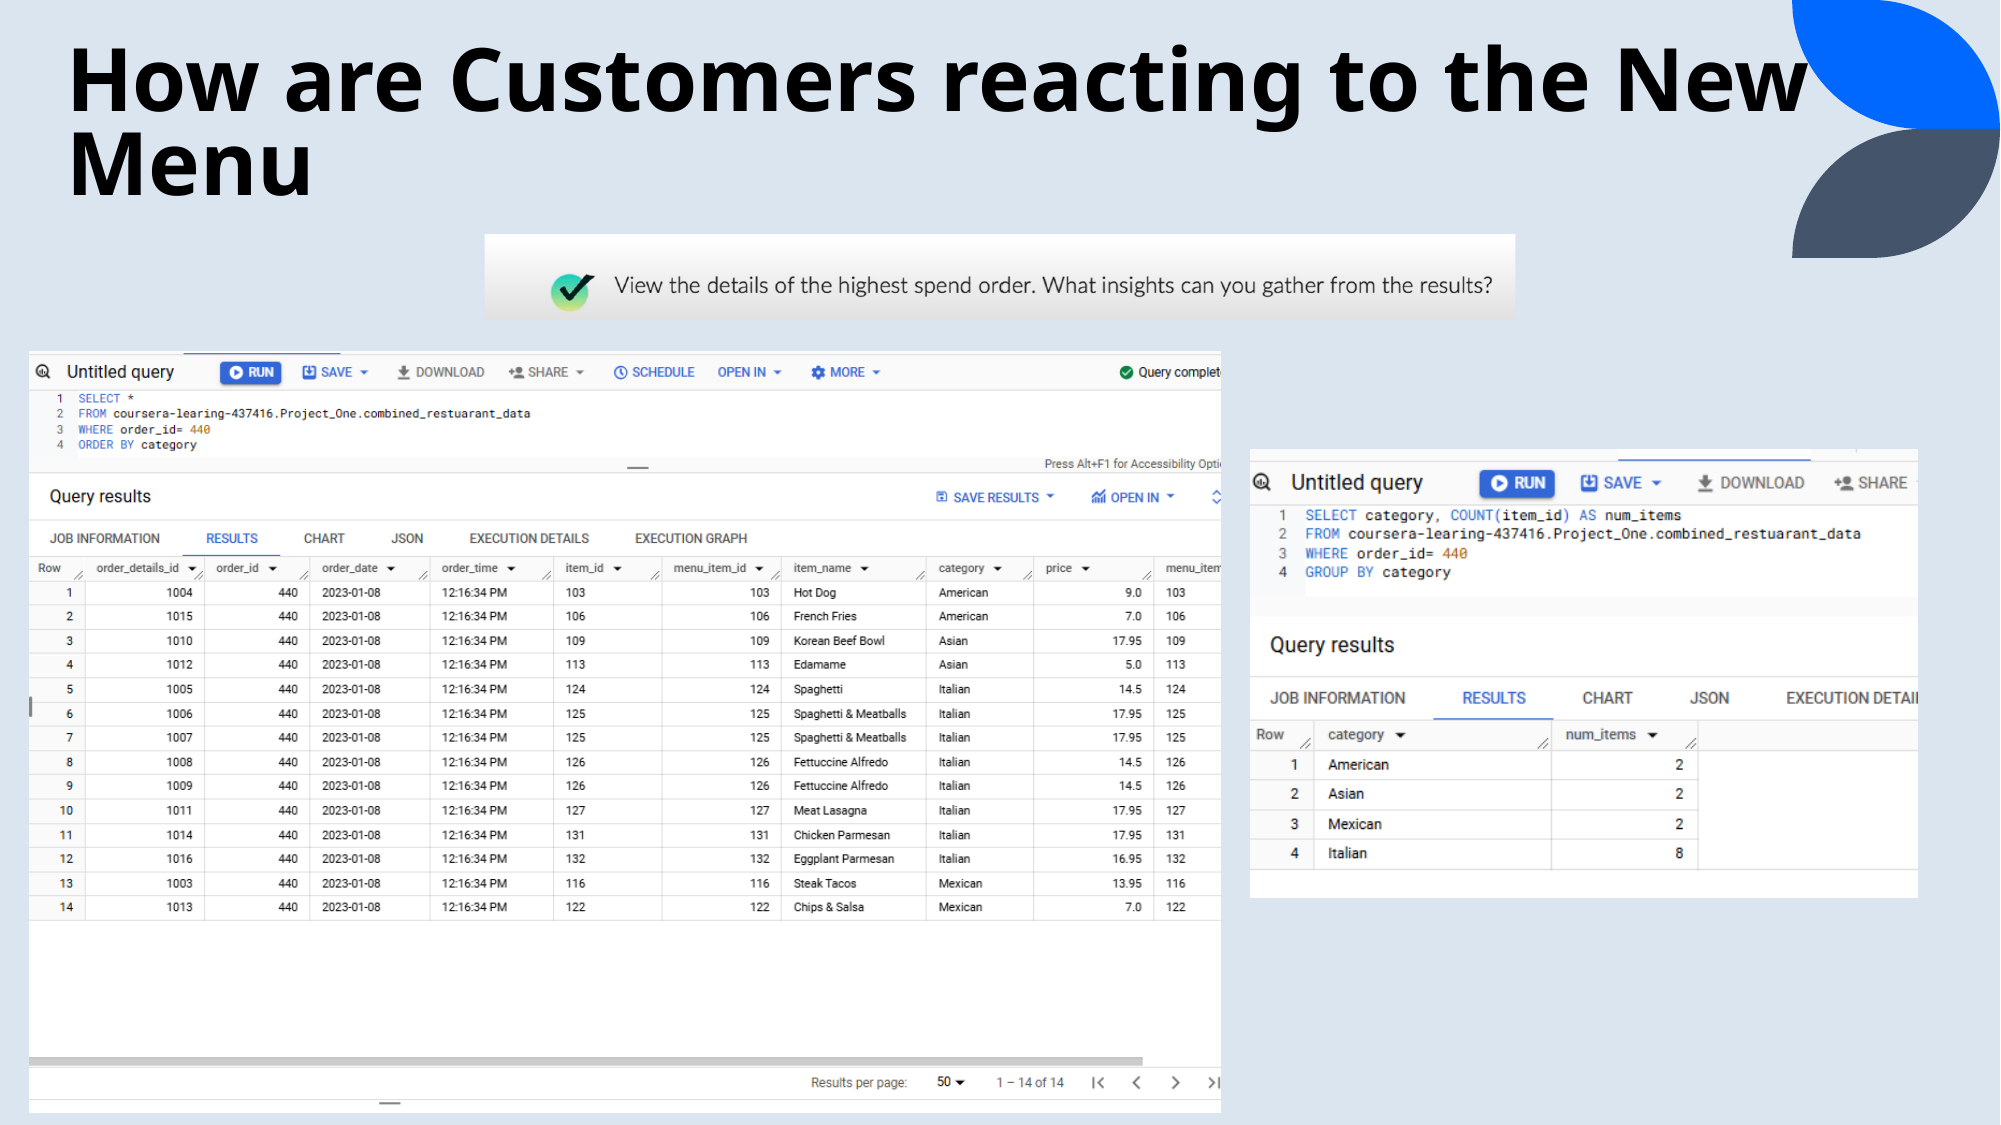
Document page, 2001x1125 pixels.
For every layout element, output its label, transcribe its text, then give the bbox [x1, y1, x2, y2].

picture [1250, 449, 1918, 898]
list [484, 234, 1516, 320]
picture [29, 351, 1221, 1113]
title How are Customers reacting to the New Menu [51, 54, 1879, 204]
